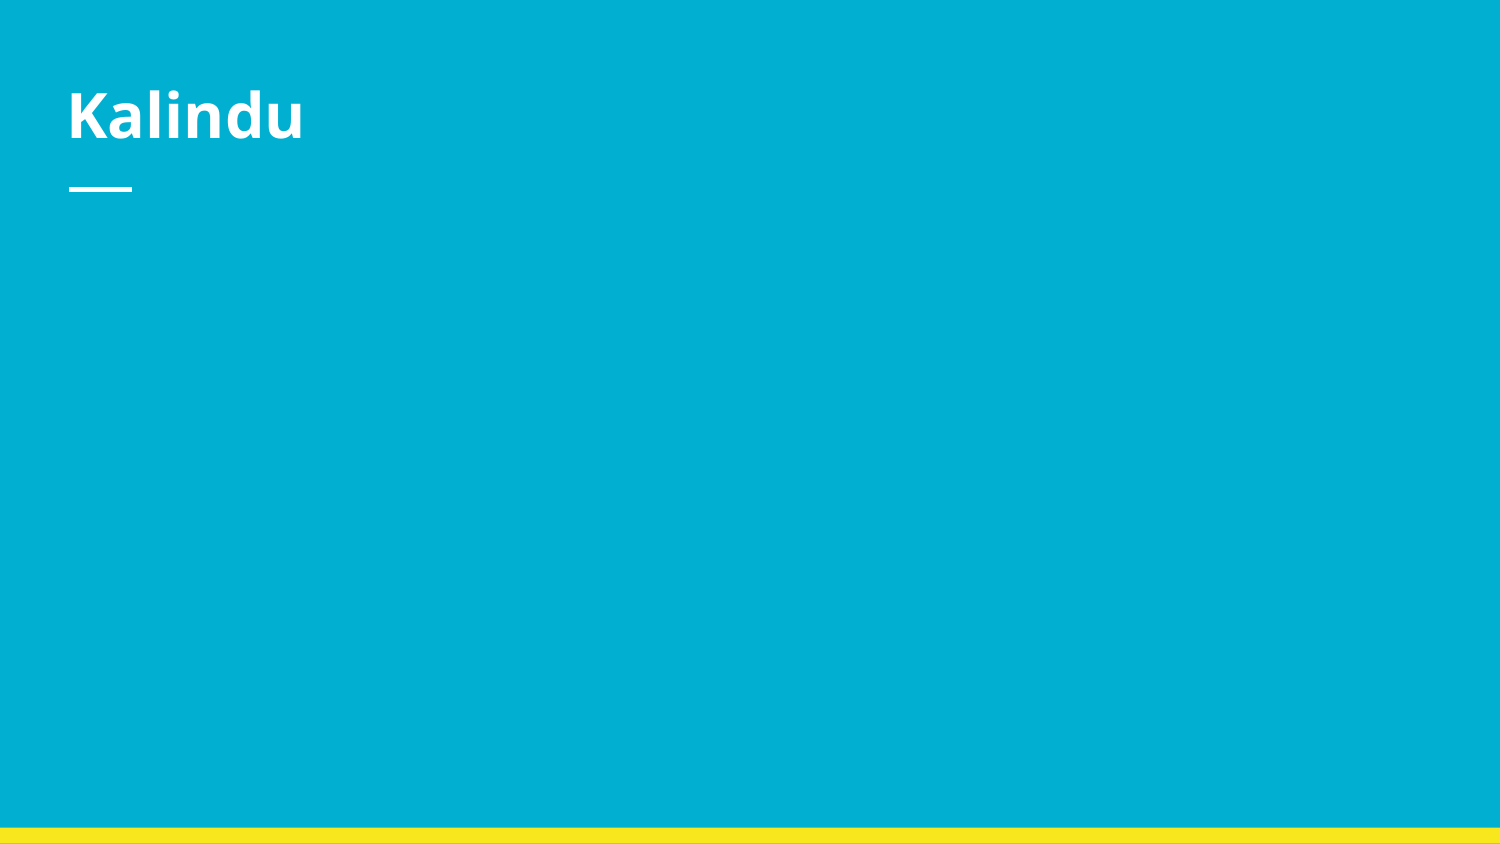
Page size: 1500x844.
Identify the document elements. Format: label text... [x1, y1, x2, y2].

title Kalindu [51, 61, 1449, 167]
